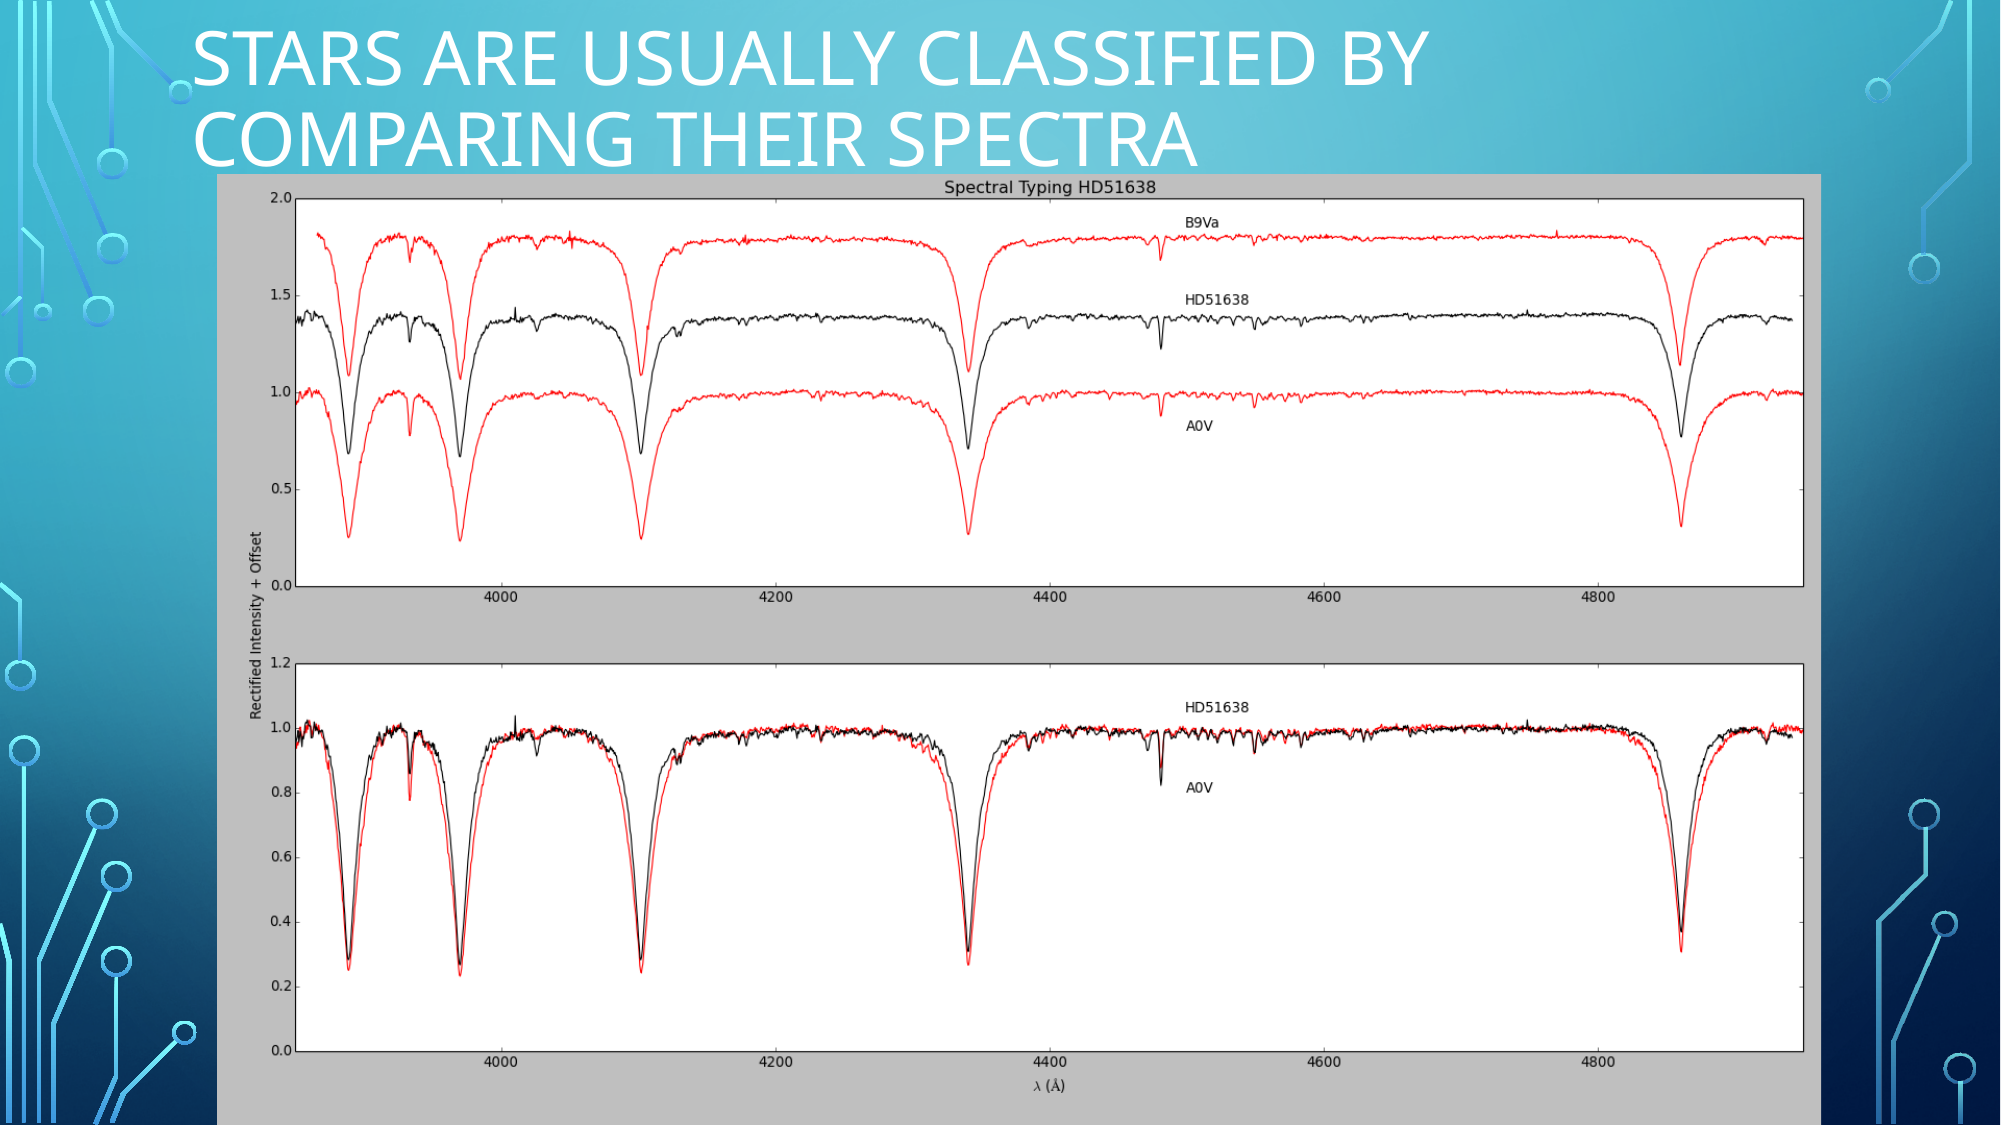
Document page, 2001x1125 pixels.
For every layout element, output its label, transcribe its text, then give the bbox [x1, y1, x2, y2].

picture [216, 174, 1822, 1125]
title Stars are usually classified by comparing their spectra [176, 0, 1863, 204]
